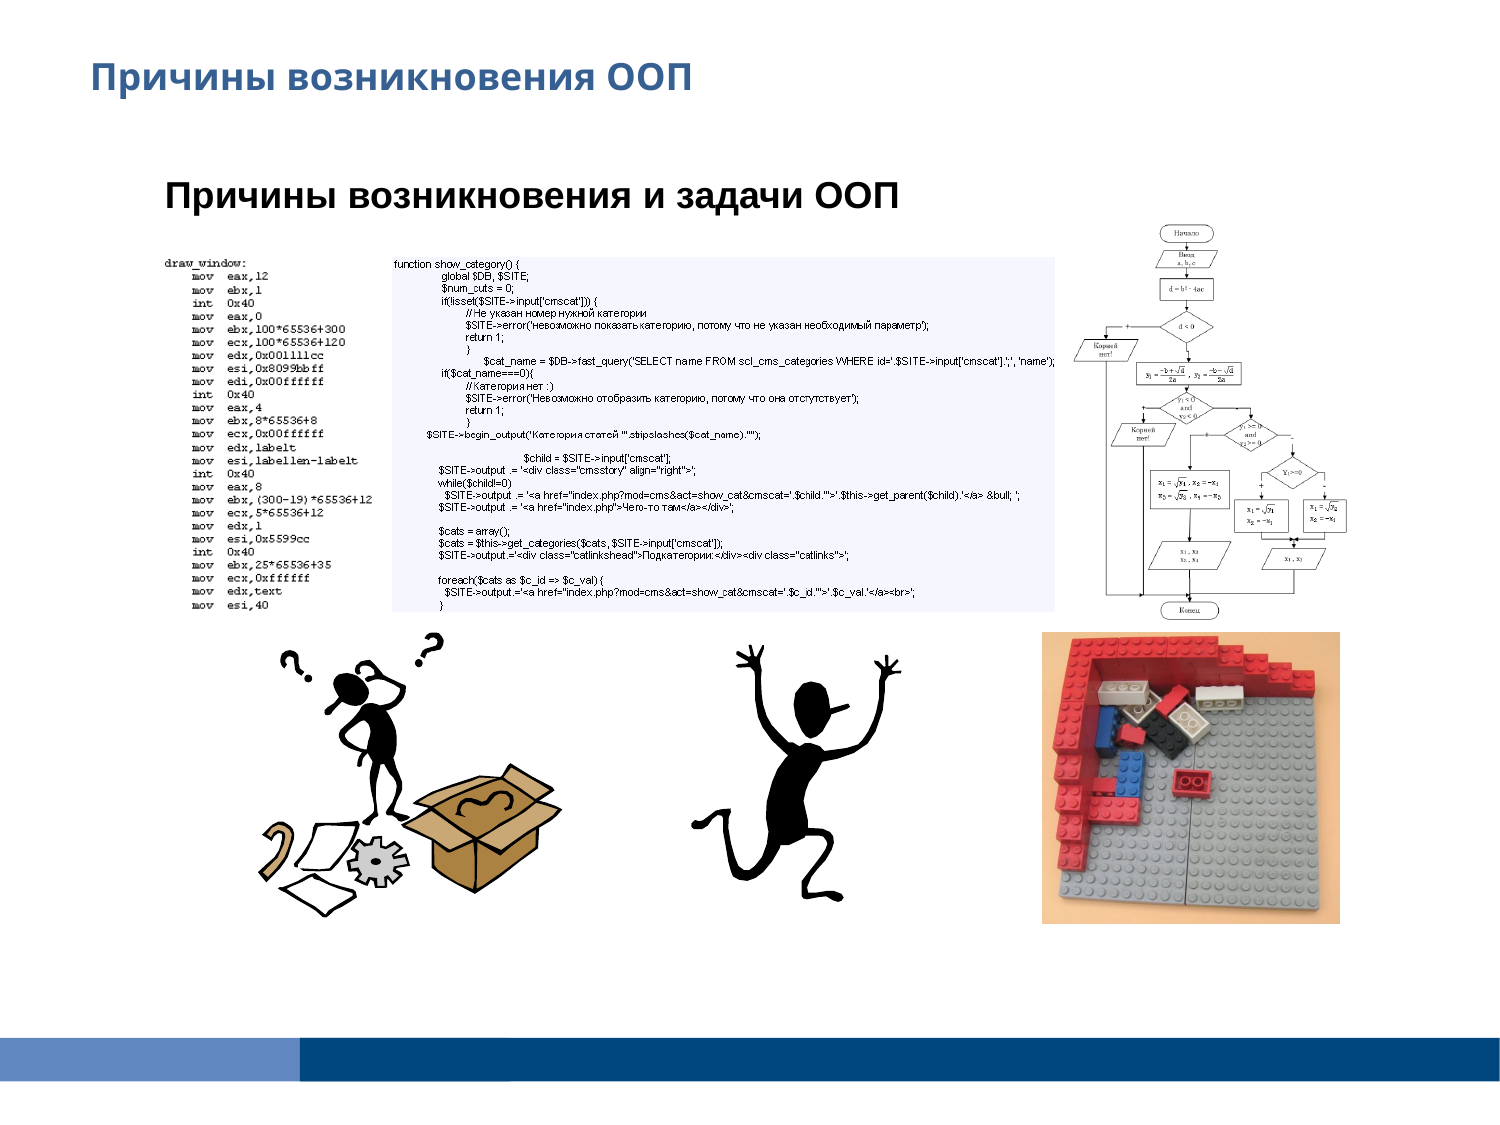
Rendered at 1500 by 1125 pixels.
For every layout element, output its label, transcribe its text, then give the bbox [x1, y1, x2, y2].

picture [1072, 220, 1348, 621]
picture [1042, 632, 1340, 925]
text_box Причины возникновения и задачи ООП [149, 164, 1350, 952]
picture [163, 257, 375, 613]
picture [257, 632, 563, 918]
picture [691, 644, 902, 903]
picture [392, 257, 1055, 612]
text_box Причины возникновения ООП [74, 45, 1425, 163]
